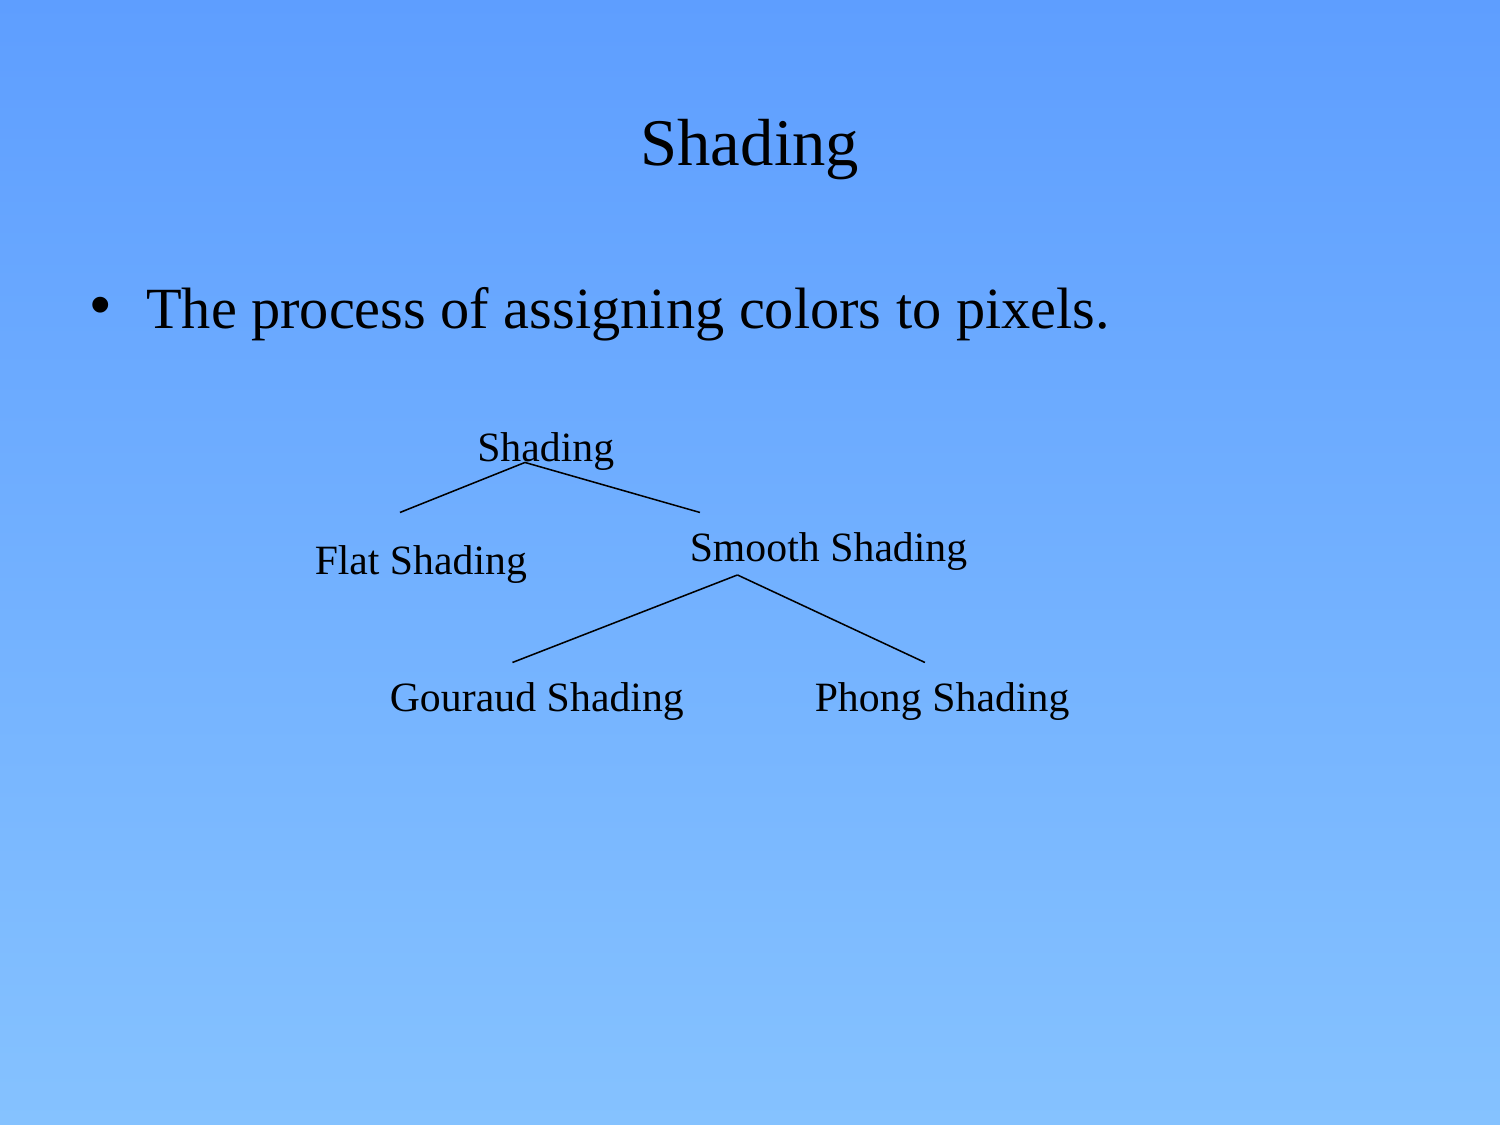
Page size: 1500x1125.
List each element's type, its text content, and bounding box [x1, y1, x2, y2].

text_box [399, 462, 522, 513]
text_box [512, 574, 736, 663]
title Shading [75, 45, 1425, 233]
text_box Shading [462, 412, 813, 478]
text_box Smooth Shading [675, 512, 1025, 578]
list The process of assigning colors to pixels. [75, 262, 1425, 916]
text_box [524, 462, 701, 513]
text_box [737, 574, 926, 663]
text_box Phong Shading [800, 662, 1150, 728]
text_box Gouraud Shading [375, 662, 725, 728]
